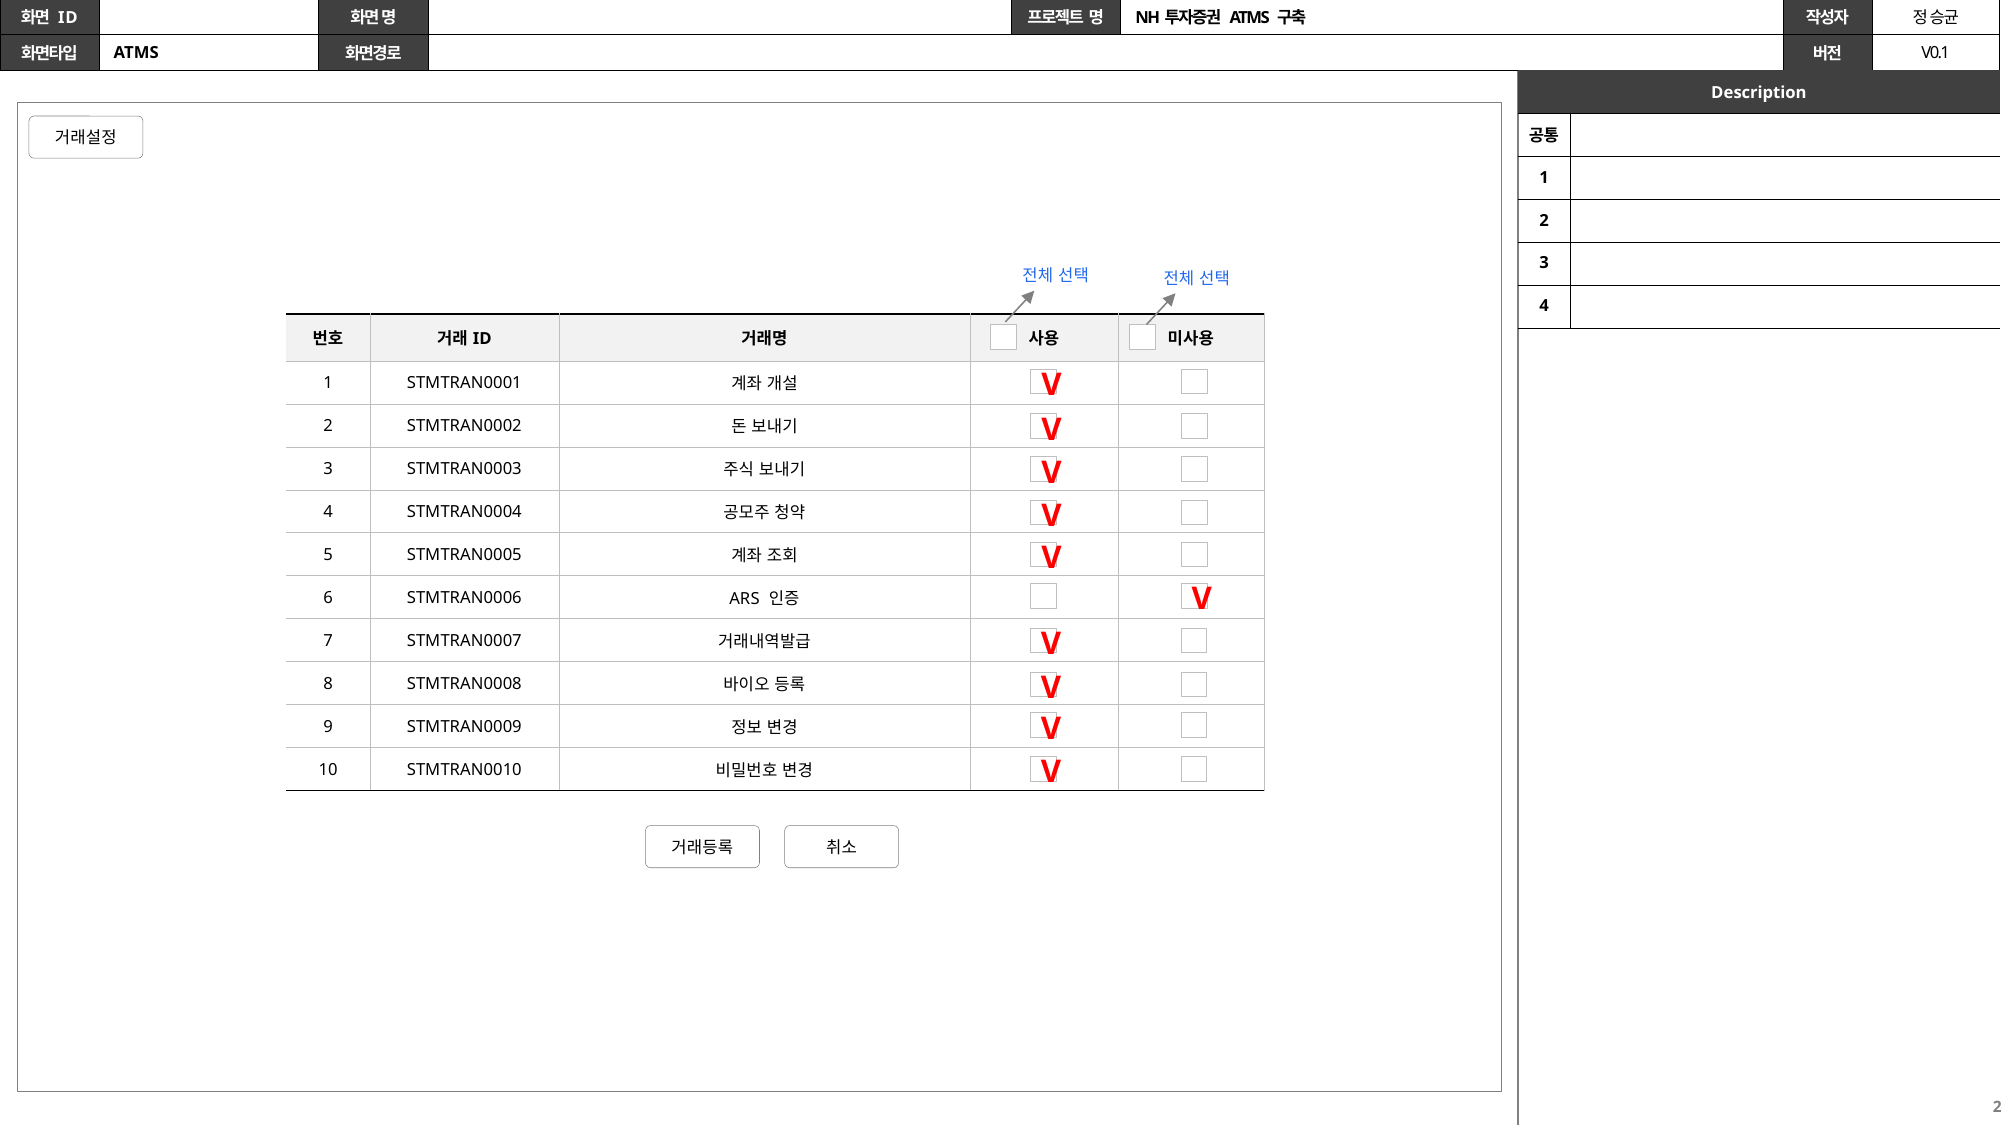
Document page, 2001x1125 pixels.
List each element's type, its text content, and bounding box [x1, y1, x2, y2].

text_box [1179, 455, 1209, 483]
table_cell STMTRAN0010 [371, 748, 559, 790]
text_box [1179, 367, 1209, 396]
table_cell [1571, 243, 2000, 285]
text_box V [1028, 411, 1058, 440]
table_cell [1571, 114, 2000, 156]
table_cell [1119, 448, 1264, 490]
table_cell [1571, 200, 2000, 242]
table_header 사용 [971, 315, 1118, 361]
table_cell [971, 576, 1118, 618]
text_box V [1028, 455, 1058, 483]
table_cell [971, 362, 1118, 404]
table_cell STMTRAN0007 [371, 619, 559, 661]
table_cell 계좌 개설 [560, 362, 970, 404]
table_cell 비밀번호 변경 [560, 748, 970, 790]
table_cell 1 [1518, 157, 1570, 199]
table_cell STMTRAN0004 [371, 491, 559, 532]
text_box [1146, 292, 1176, 325]
table_header 거래ID [371, 315, 559, 361]
table_cell ARS 인증 [560, 576, 970, 618]
table_cell 8 [286, 662, 370, 704]
table_cell [971, 533, 1118, 575]
table_cell 6 [286, 576, 370, 618]
table_cell [1119, 491, 1264, 532]
table_cell STMTRAN0003 [371, 448, 559, 490]
table_cell [1571, 286, 2000, 328]
text_box V [1028, 626, 1058, 655]
table_cell [1119, 576, 1264, 618]
text_box V [1028, 367, 1058, 396]
text_box [1179, 411, 1209, 440]
text_box V [1028, 754, 1058, 783]
text_box 전체 선택 [1007, 257, 1105, 293]
table_cell 9 [286, 705, 370, 747]
table_cell [971, 405, 1118, 447]
table_cell [1119, 405, 1264, 447]
table_cell 거래내역발급 [560, 619, 970, 661]
table_cell 10 [286, 748, 370, 790]
table_header Description [1518, 70, 2000, 113]
table_cell [971, 705, 1118, 747]
text_box [1179, 626, 1208, 655]
table_cell [971, 491, 1118, 532]
text_box 거래등록 [643, 823, 762, 870]
table_cell 공모주 청약 [560, 491, 970, 532]
table_cell [1571, 157, 2000, 199]
table_cell [1119, 619, 1264, 661]
table_cell [1119, 705, 1264, 747]
table_cell 5 [286, 533, 370, 575]
text_box V [1028, 710, 1058, 739]
table_cell STMTRAN0005 [371, 533, 559, 575]
text_box V [1179, 581, 1209, 610]
table_cell STMTRAN0009 [371, 705, 559, 747]
table_cell 돈 보내기 [560, 405, 970, 447]
table_cell 계좌 조회 [560, 533, 970, 575]
table_cell 2 [1518, 200, 1570, 242]
text_box V [1028, 670, 1058, 699]
text_box [1028, 581, 1058, 610]
table_cell 3 [1518, 243, 1570, 285]
table_cell [1119, 748, 1264, 790]
table_cell [971, 748, 1118, 790]
table_cell 공통 [1518, 114, 1570, 156]
text_box 전체 선택 [1148, 260, 1246, 295]
text_box [1179, 670, 1208, 699]
text_box [1179, 540, 1209, 568]
text_box [1179, 754, 1208, 783]
text_box 거래설정 [26, 113, 146, 161]
text_box [1179, 498, 1209, 527]
table_cell [971, 448, 1118, 490]
text_box [1127, 322, 1157, 351]
table_cell 정보 변경 [560, 705, 970, 747]
table_header 번호 [286, 315, 370, 361]
table_cell 주식 보내기 [560, 448, 970, 490]
text_box V [1028, 540, 1058, 568]
table_cell [1119, 533, 1264, 575]
table_cell 2 [286, 405, 370, 447]
table_cell [971, 619, 1118, 661]
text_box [1005, 290, 1035, 323]
table_cell 3 [286, 448, 370, 490]
table_cell 4 [286, 491, 370, 532]
table_cell STMTRAN0001 [371, 362, 559, 404]
table_cell 4 [1518, 286, 1570, 328]
table_header 거래명 [560, 315, 970, 361]
table_cell STMTRAN0006 [371, 576, 559, 618]
text_box [1179, 710, 1208, 739]
table_cell [971, 662, 1118, 704]
table_cell [1119, 662, 1264, 704]
text_box V [1028, 498, 1058, 527]
table_cell 7 [286, 619, 370, 661]
text_box 취소 [782, 823, 901, 870]
text_box [988, 322, 1018, 351]
table_cell 1 [286, 362, 370, 404]
table_header 미사용 [1119, 315, 1264, 361]
table_cell STMTRAN0008 [371, 662, 559, 704]
table_cell STMTRAN0002 [371, 405, 559, 447]
table_cell [1119, 362, 1264, 404]
table_cell 바이오 등록 [560, 662, 970, 704]
